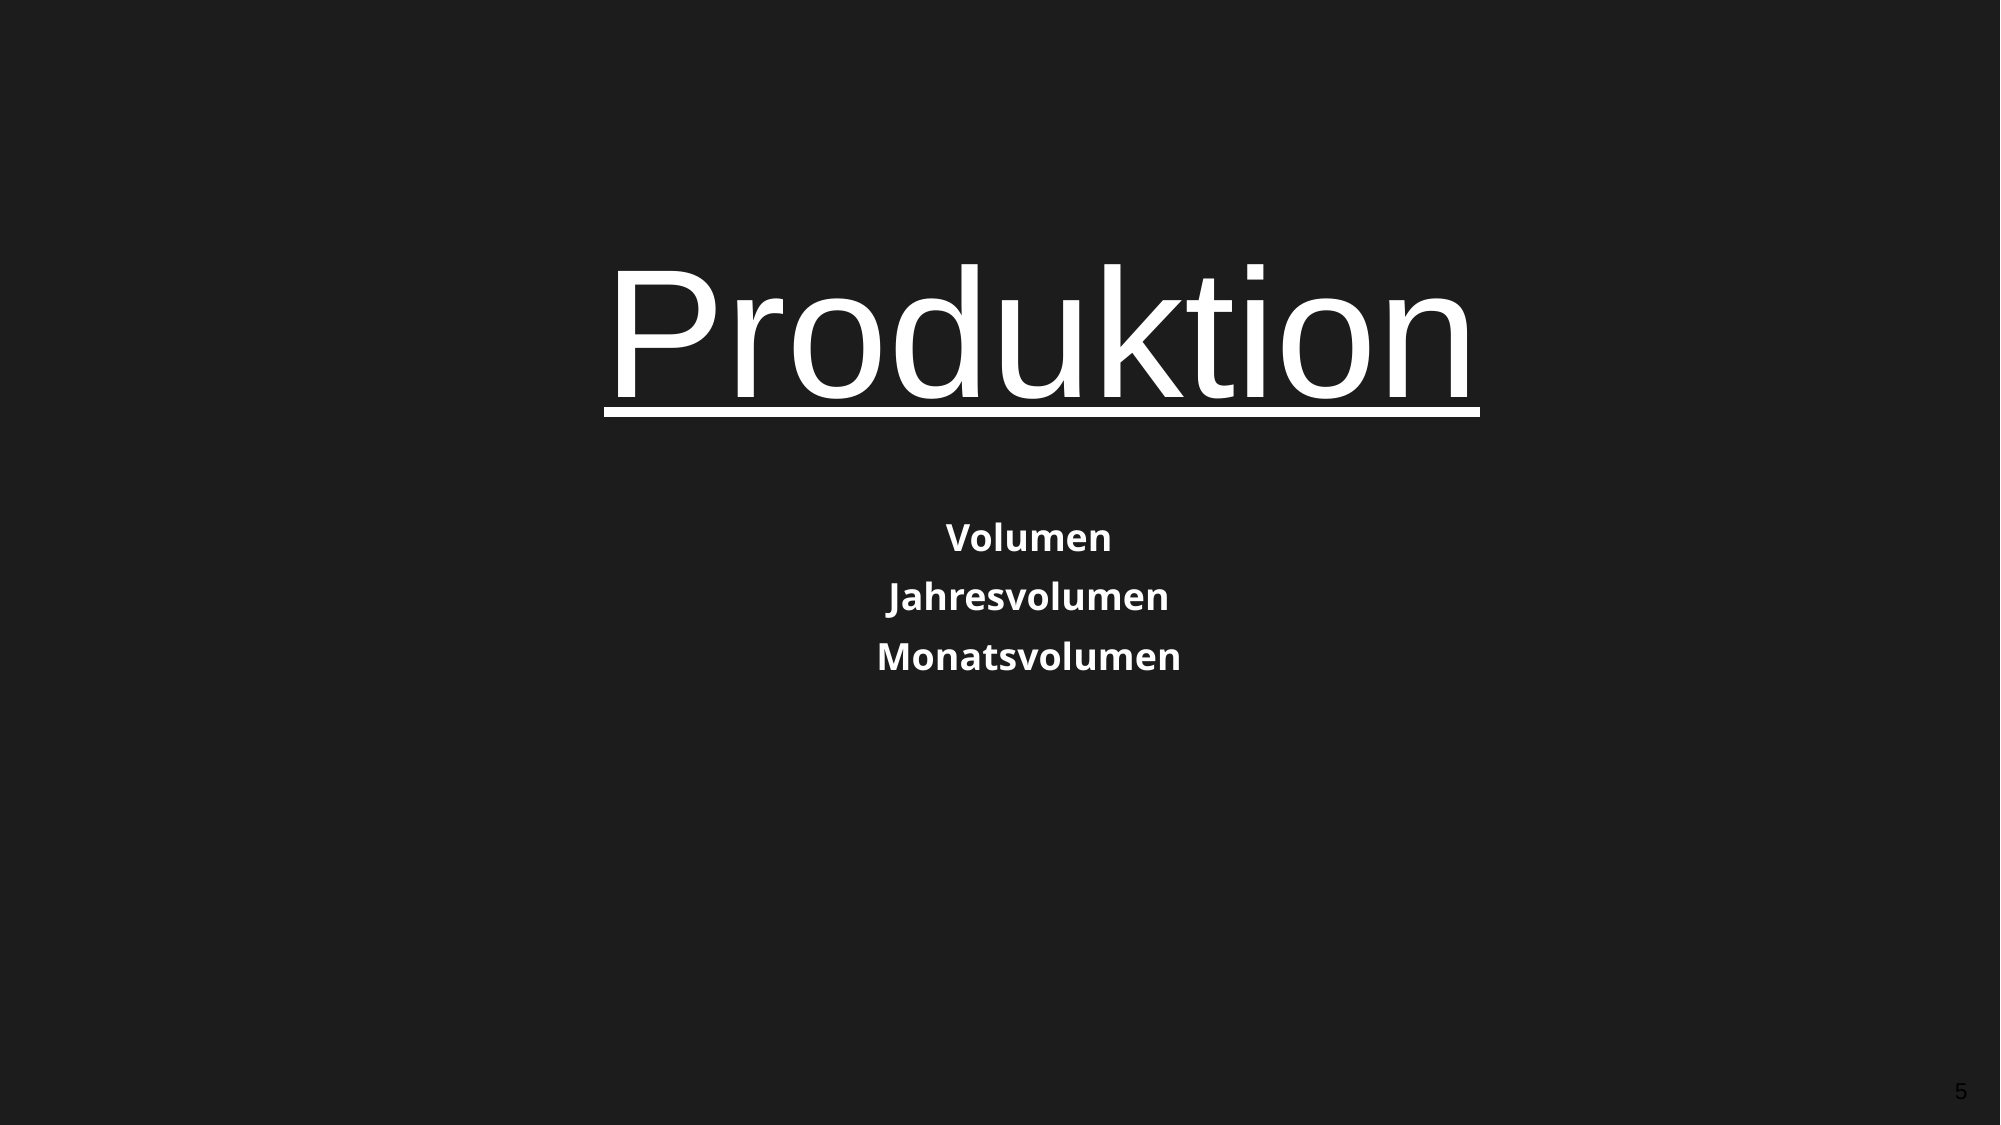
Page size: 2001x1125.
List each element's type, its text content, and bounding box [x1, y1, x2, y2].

slide_number 5 [1940, 1068, 2000, 1118]
text_box Volumen Jahresvolumen Monatsvolumen [861, 491, 1197, 731]
text_box Produktion [589, 206, 1496, 442]
